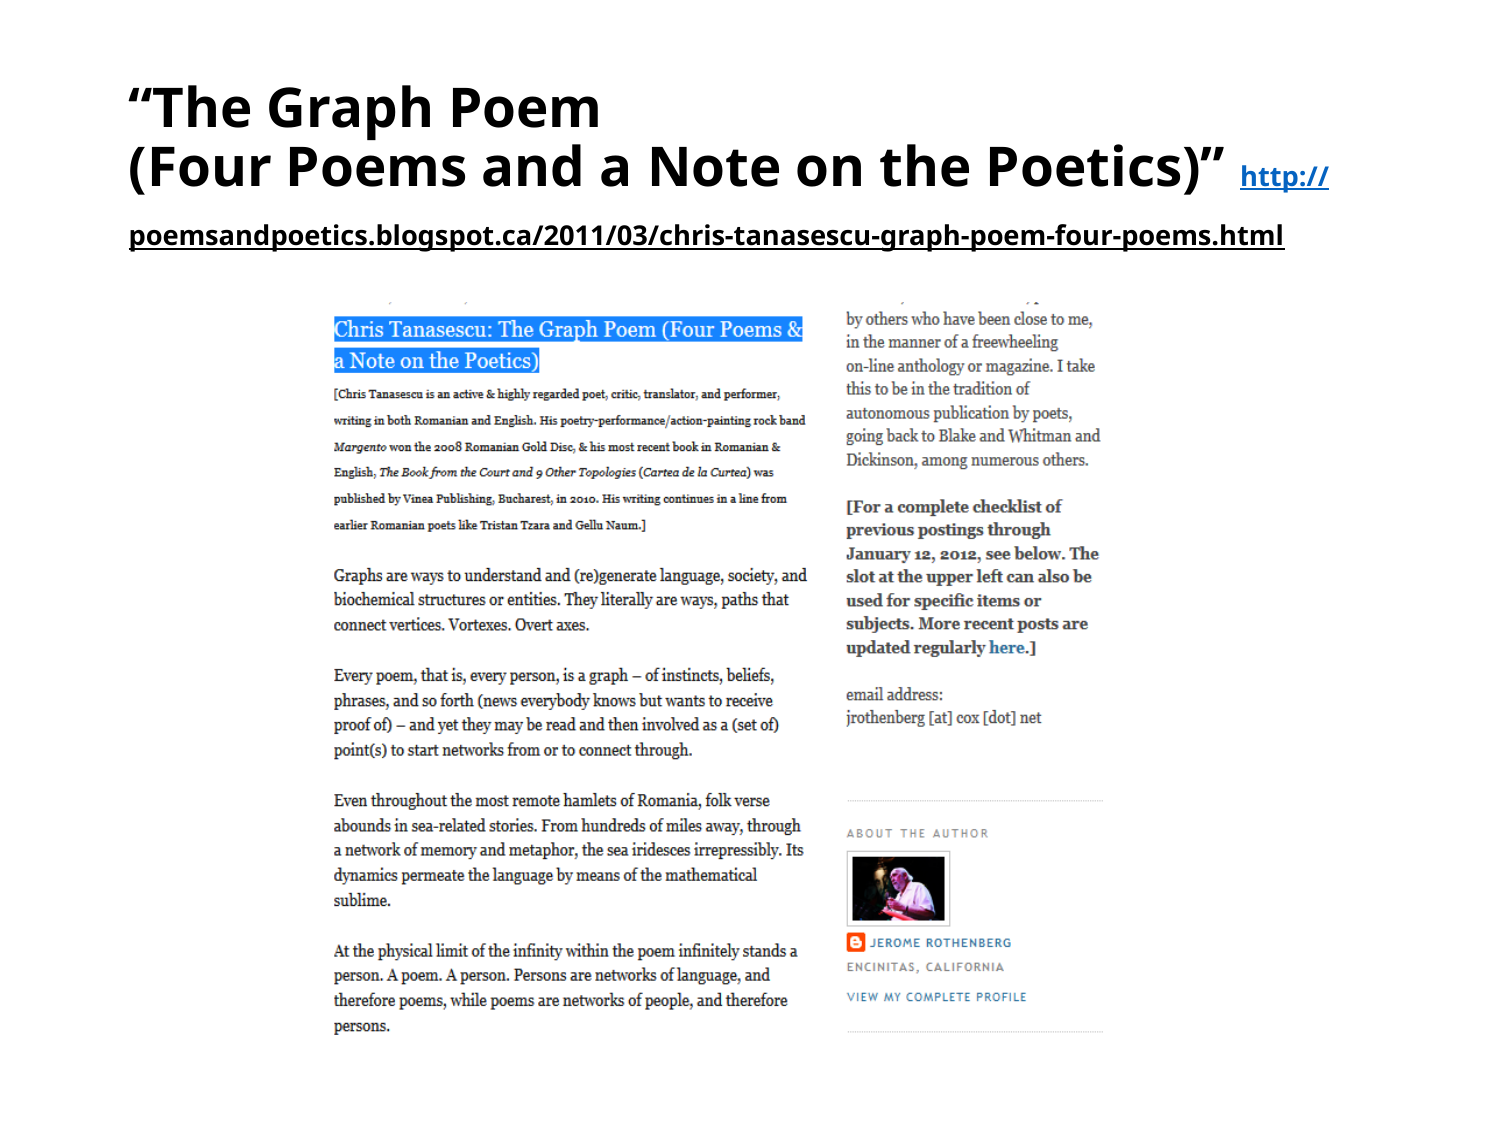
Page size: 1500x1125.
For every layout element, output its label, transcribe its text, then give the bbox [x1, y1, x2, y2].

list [289, 302, 1174, 1041]
title “The Graph Poem (Four Poems and a Note on the Poetics)” http://poemsandpoetics.blogspot.ca/2011/03/chris-tanasescu-graph-poem-four-poems.html [113, 59, 1408, 278]
